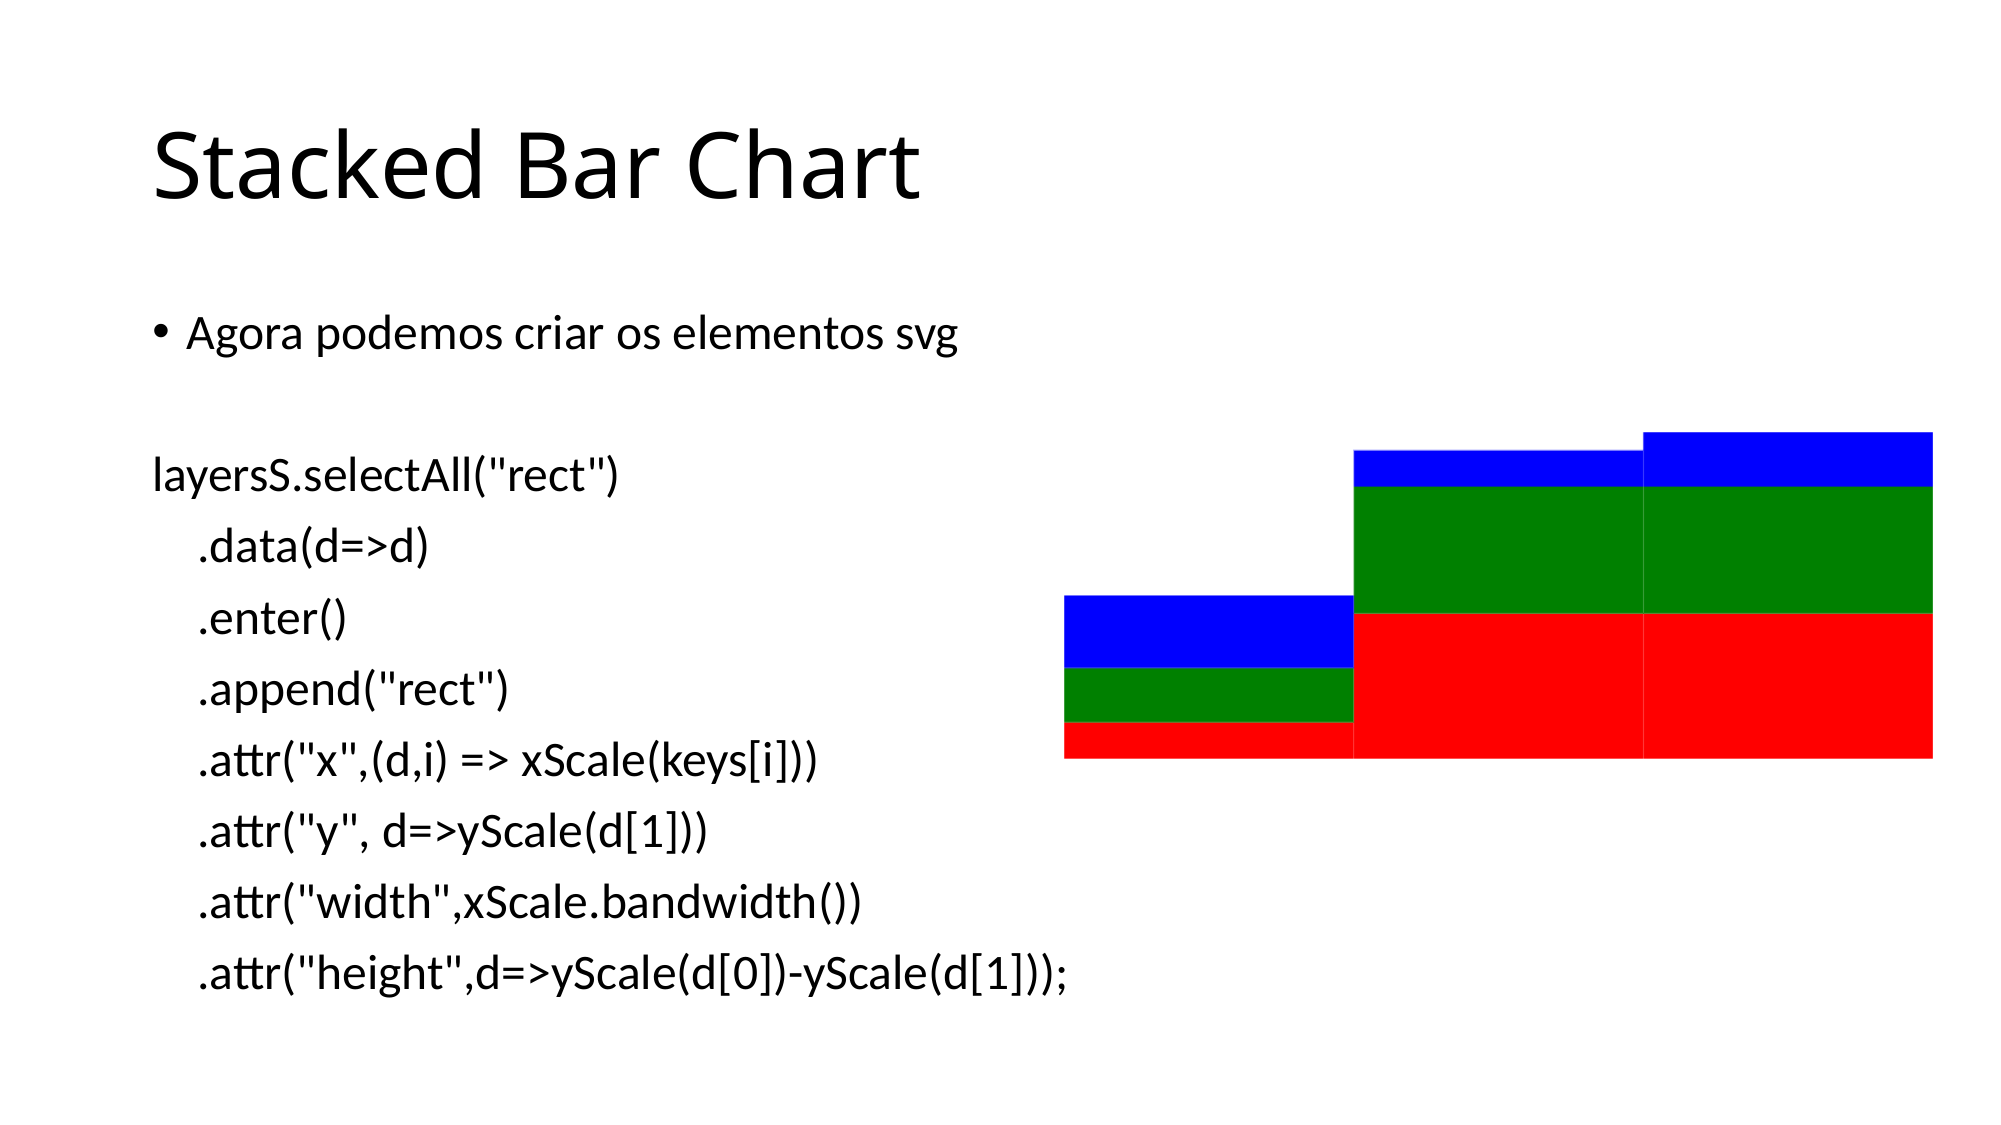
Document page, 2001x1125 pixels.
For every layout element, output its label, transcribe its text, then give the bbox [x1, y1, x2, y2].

list Agora podemos criar os elementos svg layersS.selectAll("rect") .data(d=>d) .enter() .append("rect") .attr("x",(d,i) => xScale(keys[i])) .attr("y", d=>yScale(d[1])) .attr("width",xScale.bandwidth()) .attr("height",d=>yScale(d[0])-yScale(d[1])); [137, 299, 1863, 1014]
title Stacked Bar Chart [137, 59, 1863, 278]
picture [1061, 429, 1934, 762]
